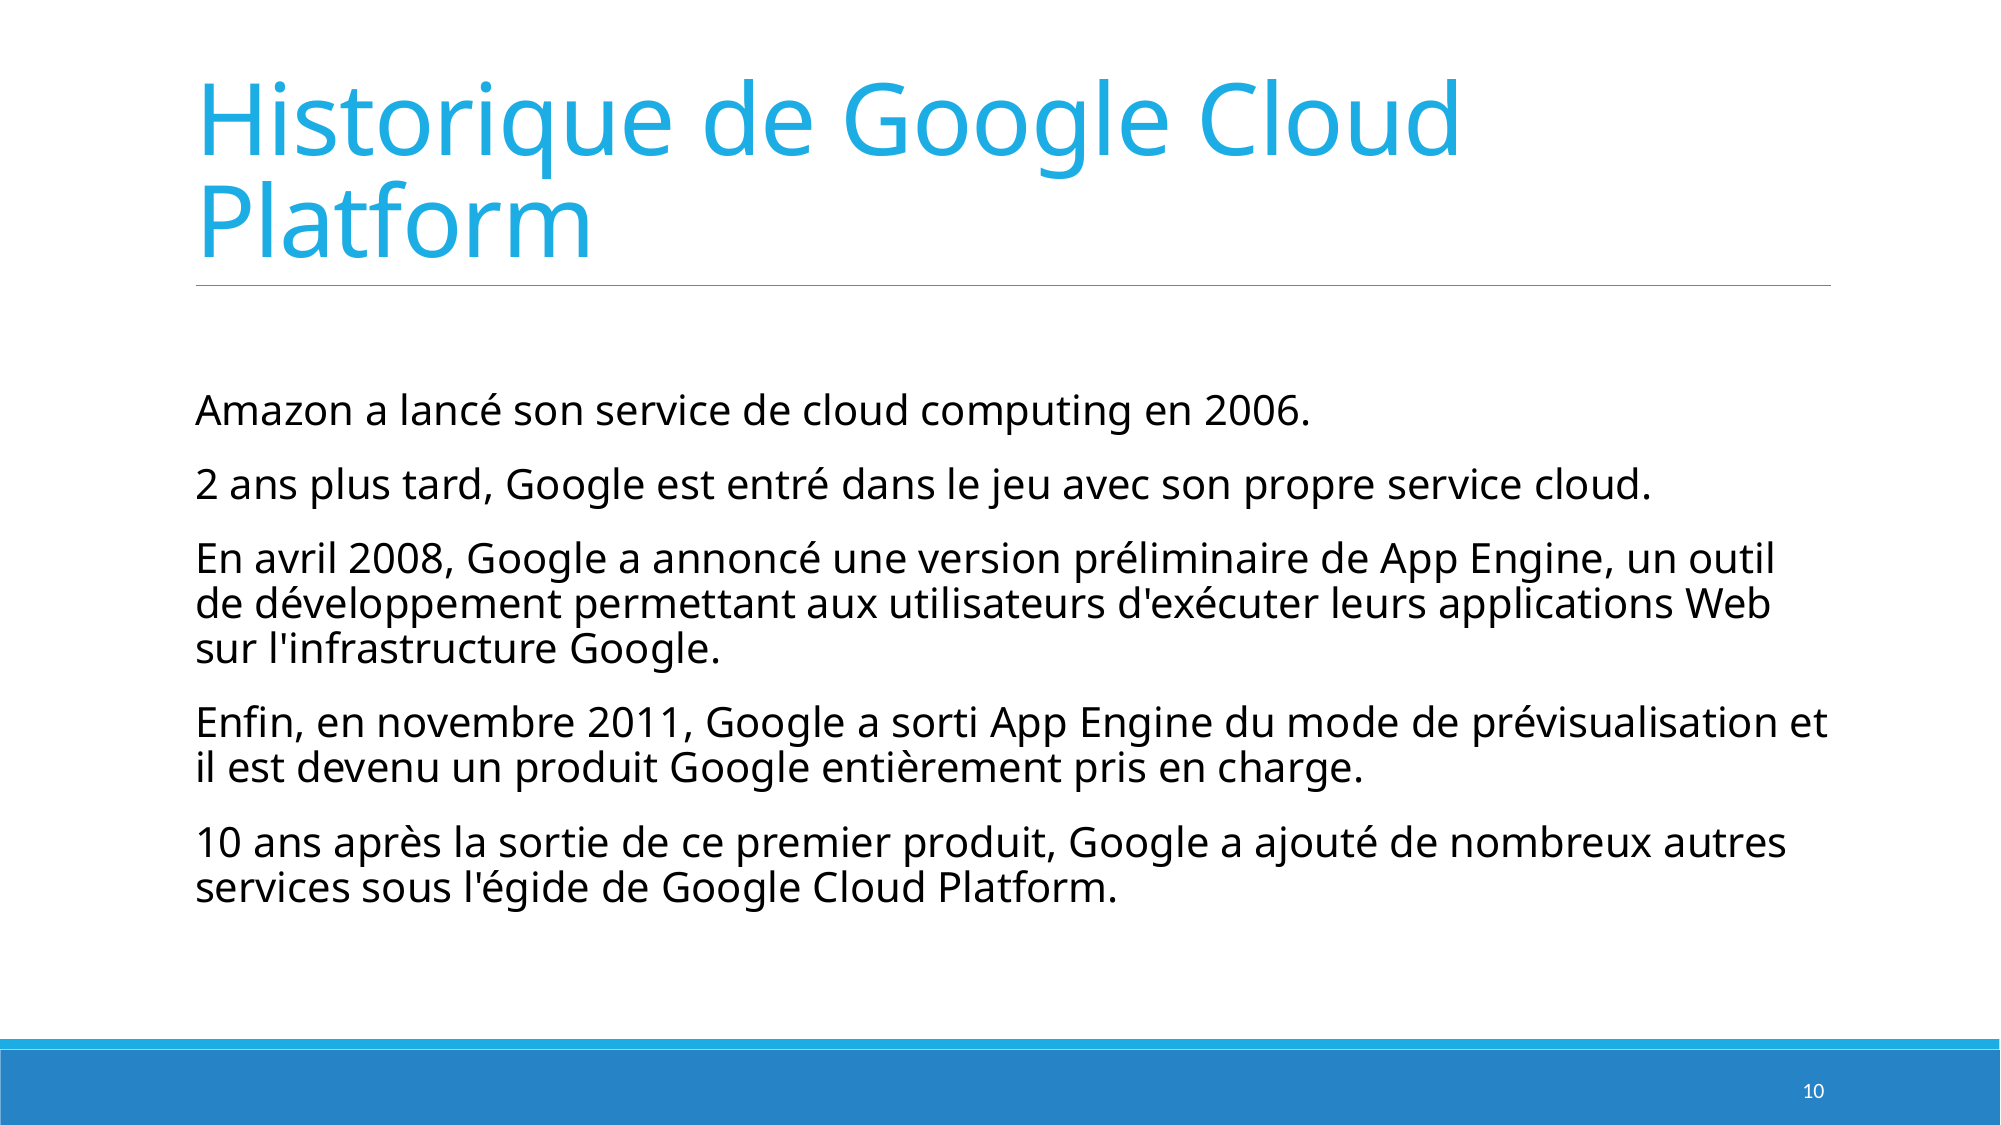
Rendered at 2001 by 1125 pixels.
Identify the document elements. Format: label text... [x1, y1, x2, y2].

title Historique de Google Cloud Platform [180, 47, 1830, 285]
list Amazon a lancé son service de cloud computing en 2006. 2 ans plus tard, Google est entré dans le jeu avec son propre service cloud. En avril 2008, Google a annoncé une version préliminaire de App Engine, un outil de développement permettant aux utilisateurs d'exécuter leurs applications Web sur l'infrastructure Google. Enfin, en novembre 2011, Google a sorti App Engine du mode de prévisualisation et il est devenu un produit Google entièrement pris en charge. 10 ans après la sortie de ce premier produit, Google a ajouté de nombreux autres services sous l'égide de Google Cloud Platform. [180, 302, 1830, 963]
slide_number 10 [1624, 1059, 1840, 1120]
